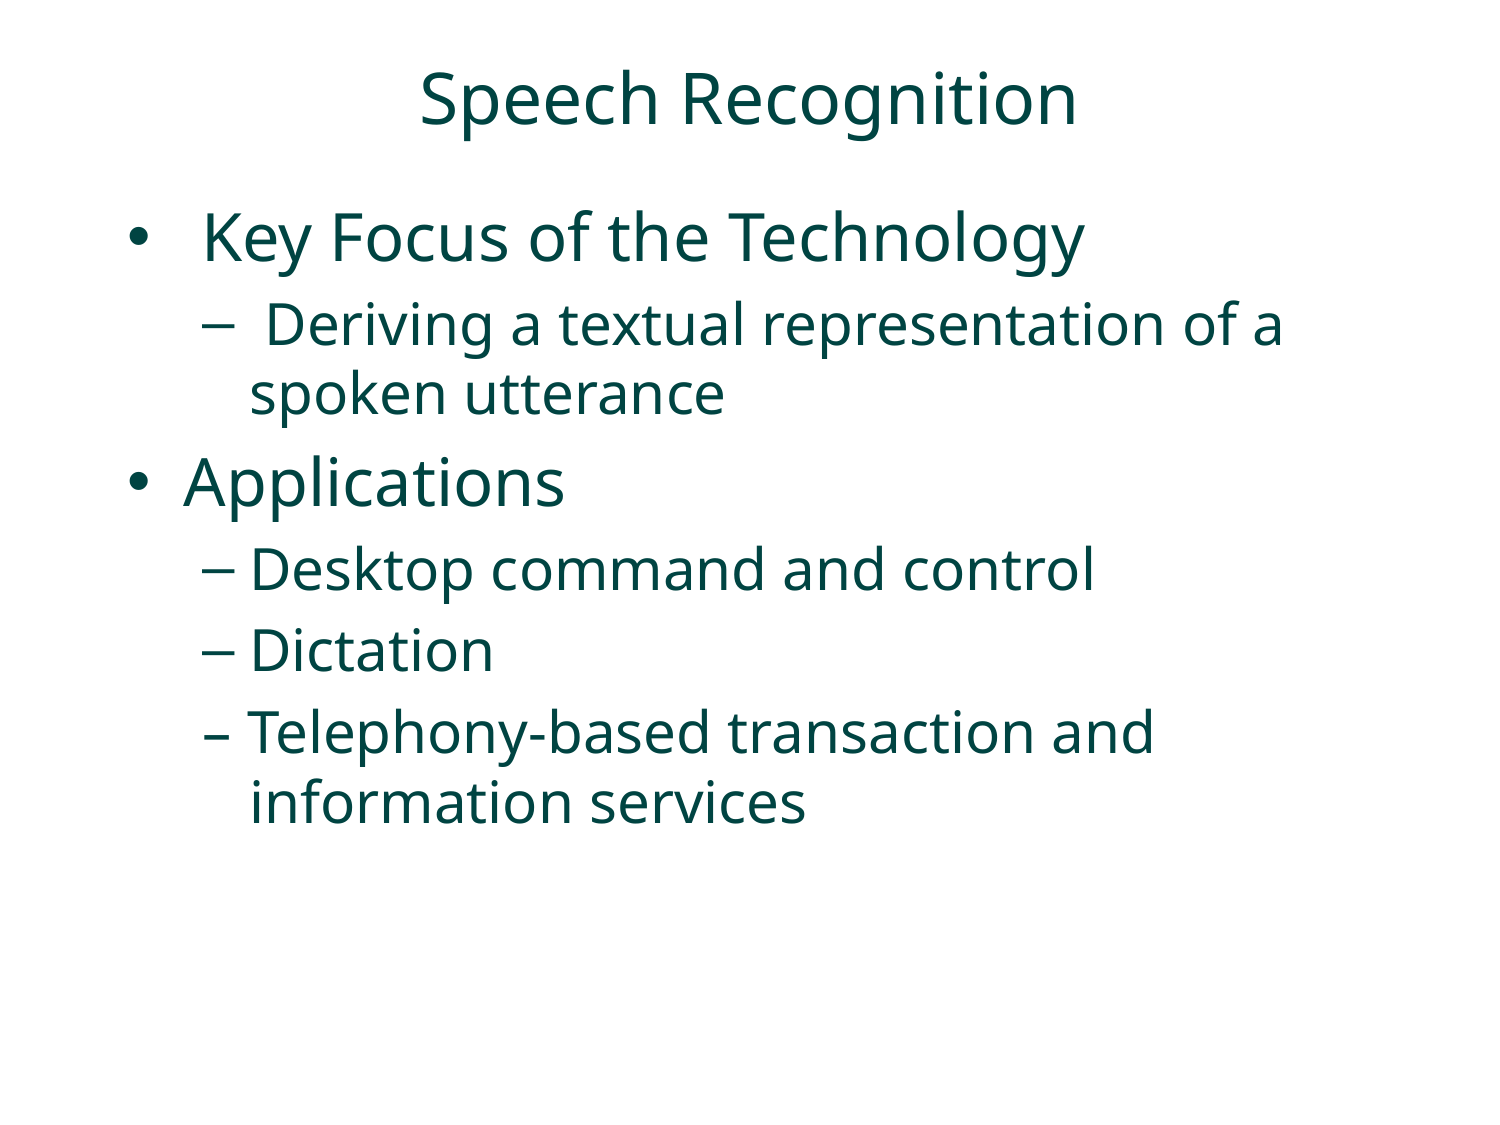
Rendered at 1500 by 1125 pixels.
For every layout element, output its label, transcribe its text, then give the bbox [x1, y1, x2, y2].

list Key Focus of the Technology Deriving a textual representation of a spoken utterance Applications Desktop command and control Dictation – Telephony-based transaction and information services [112, 187, 1388, 1000]
title Speech Recognition [75, 45, 1425, 233]
